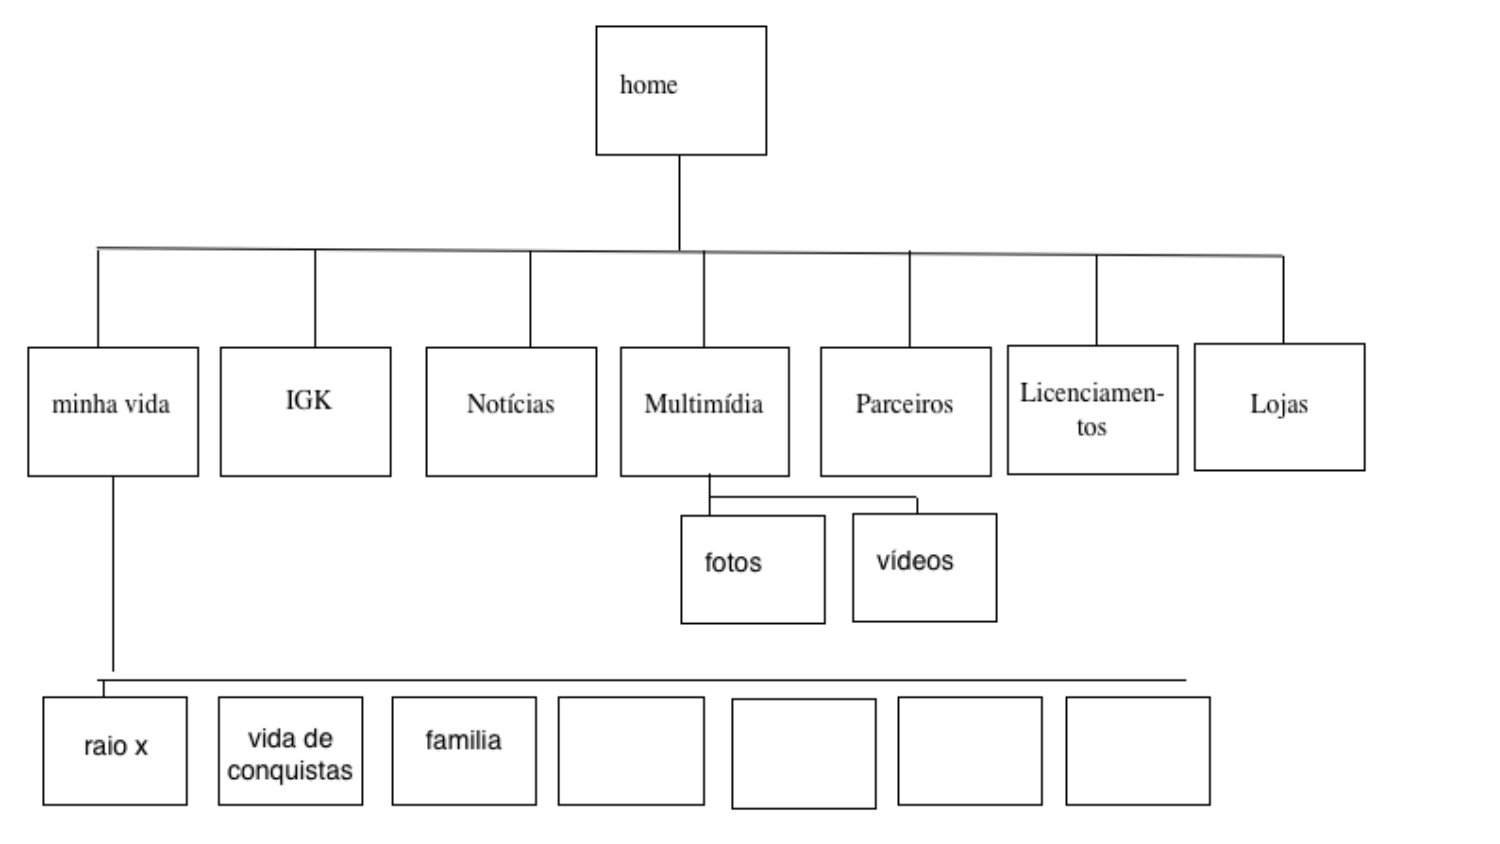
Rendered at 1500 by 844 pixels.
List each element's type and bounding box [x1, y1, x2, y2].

picture [24, 24, 1369, 812]
